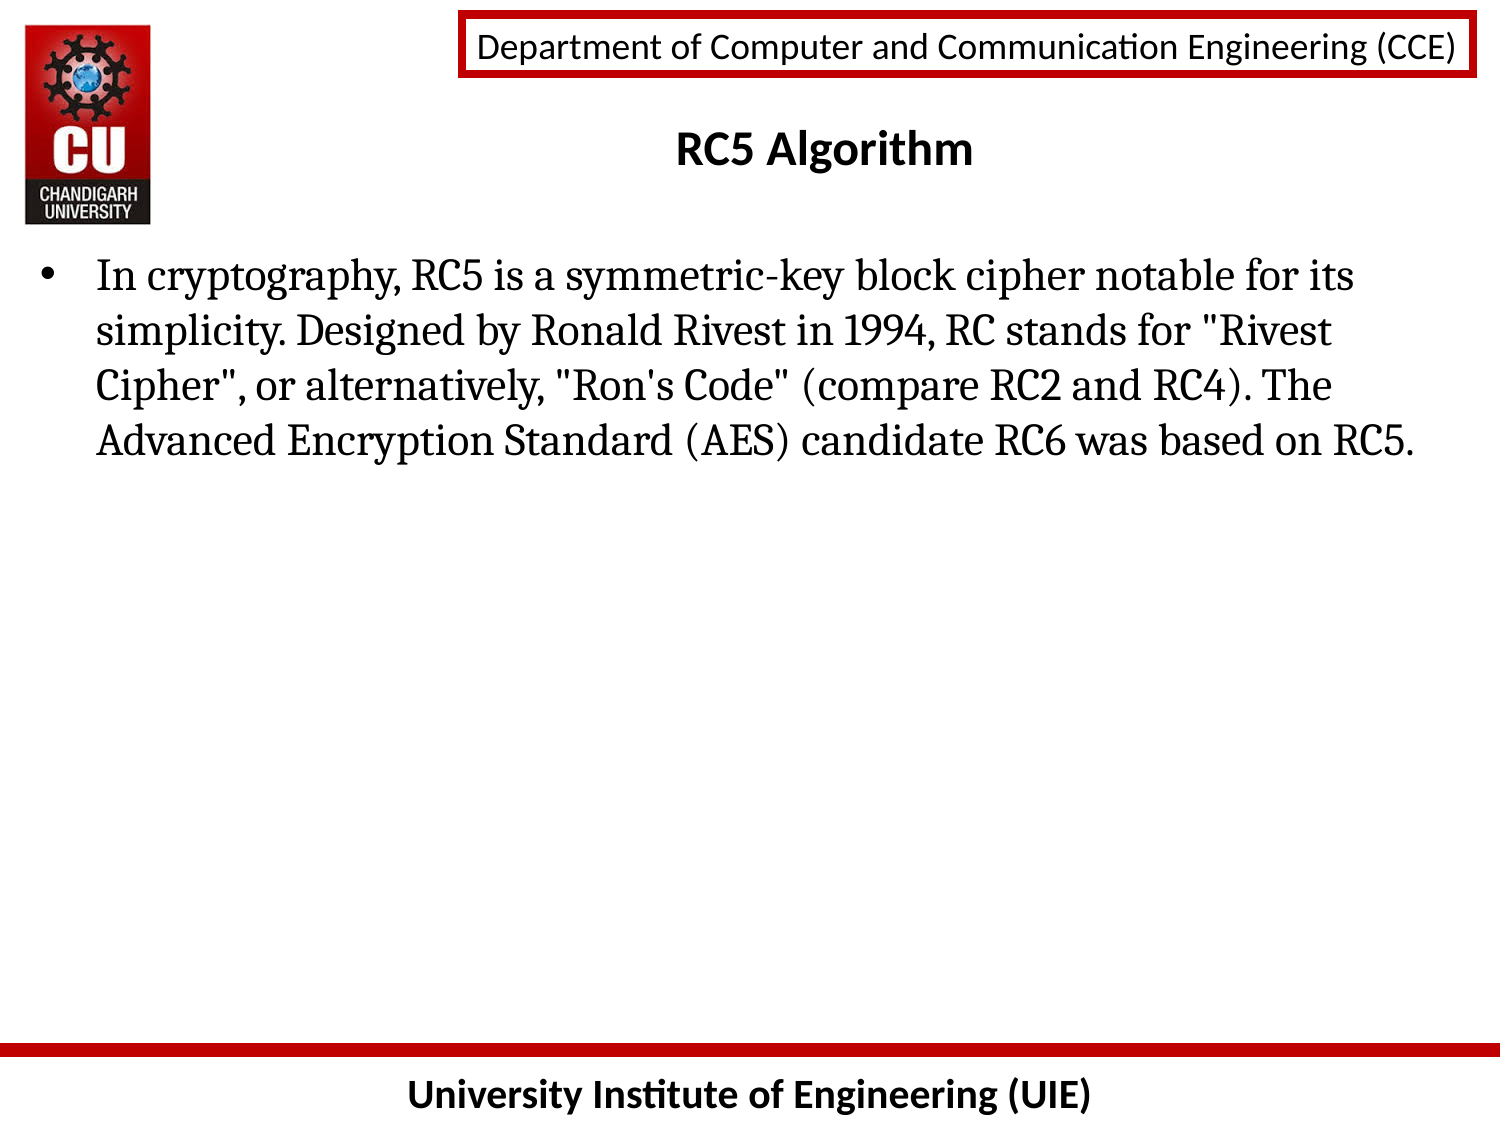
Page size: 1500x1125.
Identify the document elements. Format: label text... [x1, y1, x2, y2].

picture [24, 24, 151, 225]
list In cryptography, RC5 is a symmetric-key block cipher notable for its simplicity. Designed by Ronald Rivest in 1994, RC stands for "Rivest Cipher", or alternatively, "Ron's Code" (compare RC2 and RC4). The Advanced Encryption Standard (AES) candidate RC6 was based on RC5. [24, 237, 1475, 1025]
list RC5 Algorithm [174, 87, 1475, 200]
